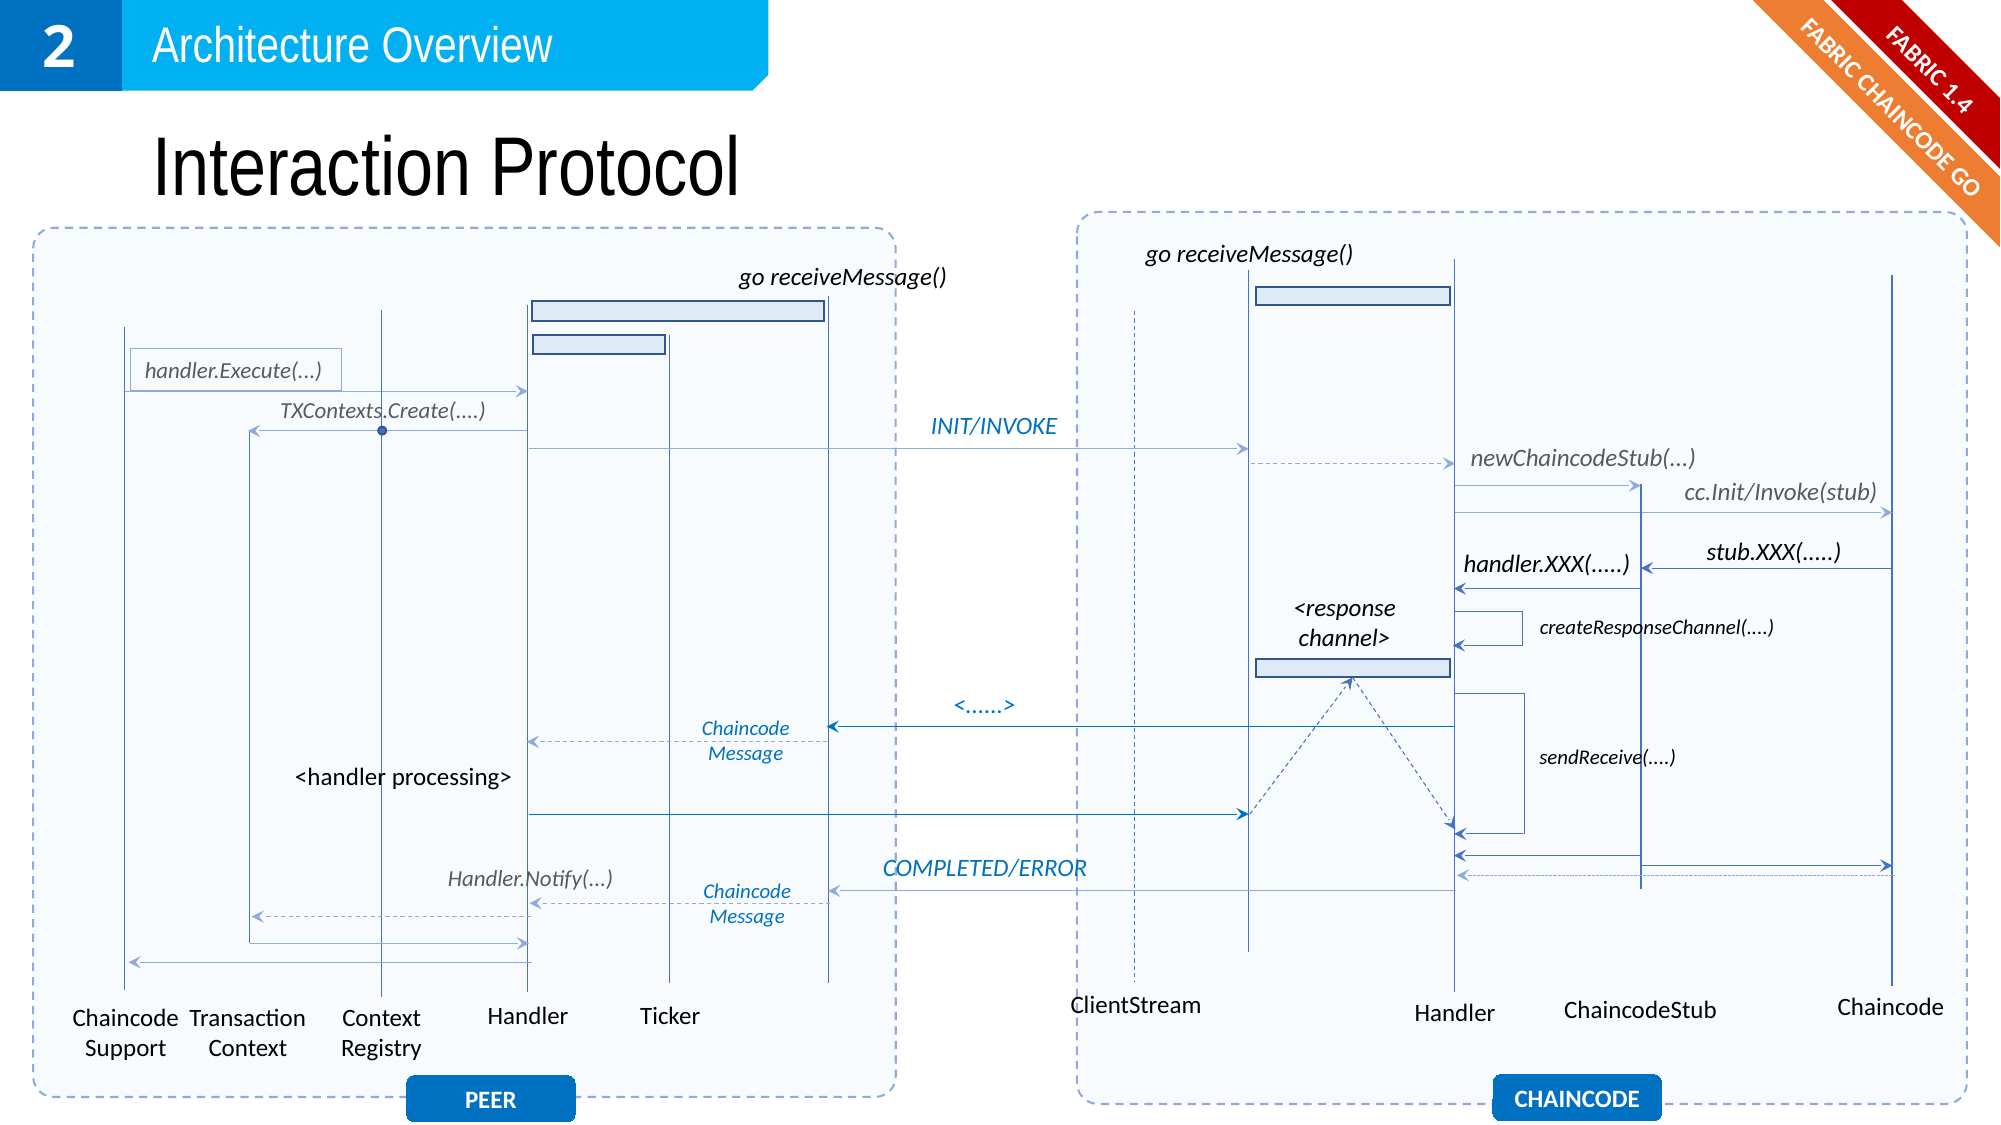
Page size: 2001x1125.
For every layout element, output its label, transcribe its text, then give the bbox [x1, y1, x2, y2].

text_box createResponseChannel(....) [1524, 606, 1640, 647]
text_box ChaincodeMessage [684, 742, 808, 773]
text_box handler.Execute(...) [130, 348, 342, 391]
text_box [1452, 611, 1523, 646]
text_box Chaincode [1821, 983, 1961, 1029]
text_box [0, 0, 768, 91]
text_box stub.XXX(.....) [1691, 528, 1857, 568]
text_box newChaincodeStub(...) [1455, 433, 1712, 479]
text_box CHAINCODE [1492, 1074, 1662, 1121]
text_box sendReceive(....) [1642, 736, 1691, 776]
text_box COMPLETED/ERROR [868, 844, 1103, 889]
text_box PEER [406, 1075, 576, 1122]
text_box createResponseChannel(....) [1642, 606, 1790, 647]
text_box Ticker [625, 991, 716, 1037]
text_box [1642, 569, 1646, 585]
text_box cc.Init/Invoke(stub) [1669, 467, 1891, 512]
text_box stub.XXX(.....) [1691, 569, 1857, 573]
text_box [531, 300, 825, 322]
text_box <......> [938, 681, 1031, 726]
text_box go receiveMessage() [724, 253, 963, 299]
text_box [1255, 286, 1451, 306]
text_box Handler [473, 992, 584, 1037]
text_box [1075, 210, 1968, 1106]
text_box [1249, 677, 1352, 815]
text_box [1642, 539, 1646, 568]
text_box INIT/INVOKE [916, 402, 1073, 447]
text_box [1352, 677, 1456, 830]
text_box sendReceive(....) [1525, 736, 1640, 776]
text_box TransactionContext [169, 994, 321, 1069]
text_box [32, 226, 897, 1099]
text_box <response channel> [1273, 583, 1416, 659]
text_box TXContexts.Create(....) [258, 392, 381, 430]
text_box ContextRegistry [321, 993, 442, 1069]
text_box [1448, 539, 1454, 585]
text_box ChaincodeStub [1549, 986, 1734, 1032]
text_box handler.XXX(.....) [1455, 539, 1640, 585]
text_box Handler.Notify(...) [528, 855, 656, 898]
text_box [532, 334, 666, 355]
text_box Handler [1399, 989, 1511, 1034]
text_box ChaincodeMessage [685, 904, 809, 935]
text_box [1454, 693, 1525, 834]
text_box FABRIC CHAINCODE GO [1752, 0, 2000, 248]
text_box ChaincodeMessage [684, 707, 808, 741]
text_box go receiveMessage() [1130, 230, 1369, 276]
title Interaction Protocol [137, 59, 1863, 278]
text_box ClientStream [1055, 981, 1217, 1027]
text_box FABRIC 1.4 [1831, 0, 2000, 169]
text_box Handler.Notify(...) [405, 855, 527, 898]
text_box Chaincode Support [57, 993, 195, 1069]
text_box <handler processing> [382, 752, 527, 798]
text_box <handler processing> [280, 752, 381, 798]
text_box [1255, 658, 1451, 677]
text_box TXContexts.Create(....) [382, 392, 509, 430]
text_box ChaincodeMessage [685, 870, 809, 903]
